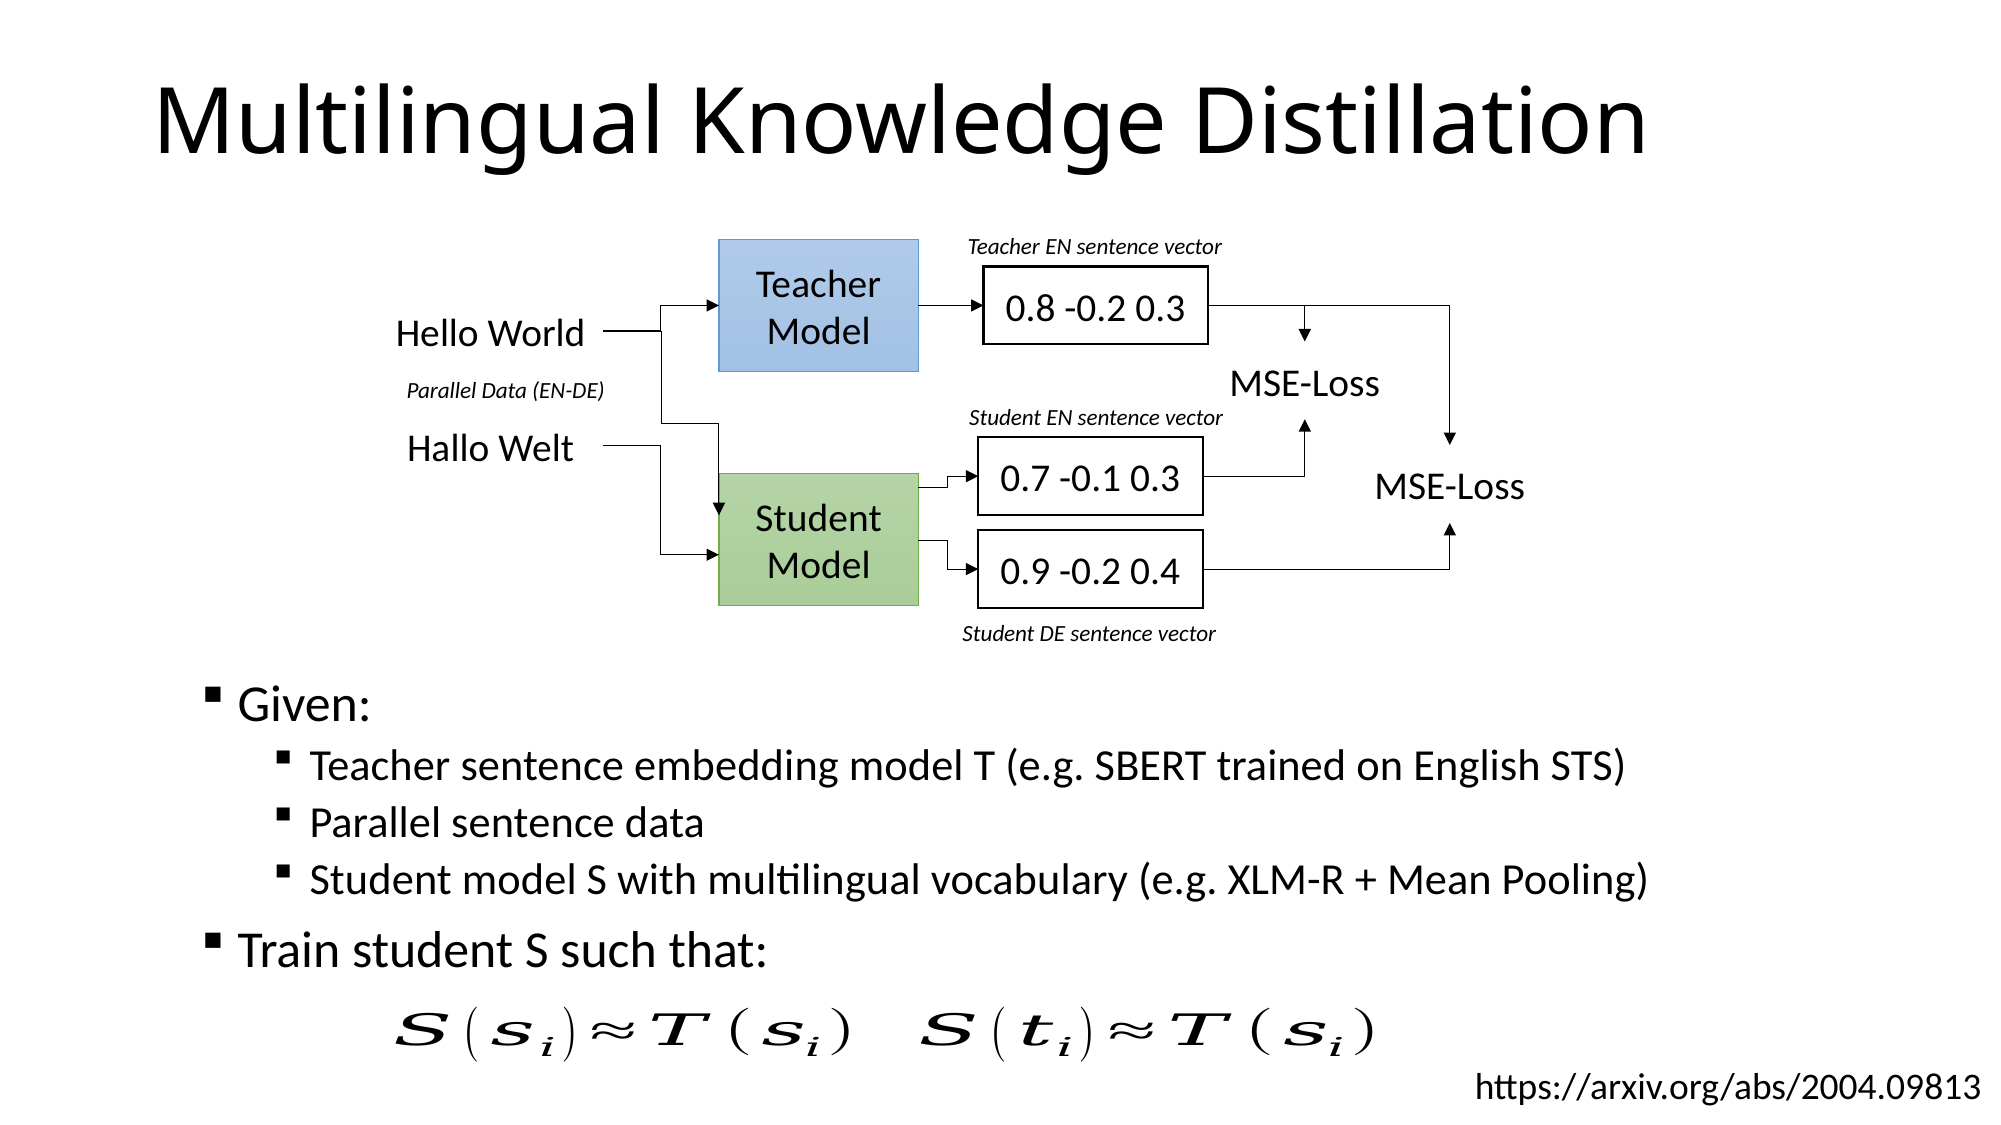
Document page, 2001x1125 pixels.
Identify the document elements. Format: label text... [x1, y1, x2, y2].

text_box https://arxiv.org/abs/2004.09813 [1460, 1054, 1997, 1114]
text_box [378, 224, 1562, 654]
title Multilingual Knowledge Distillation [137, 15, 1863, 234]
